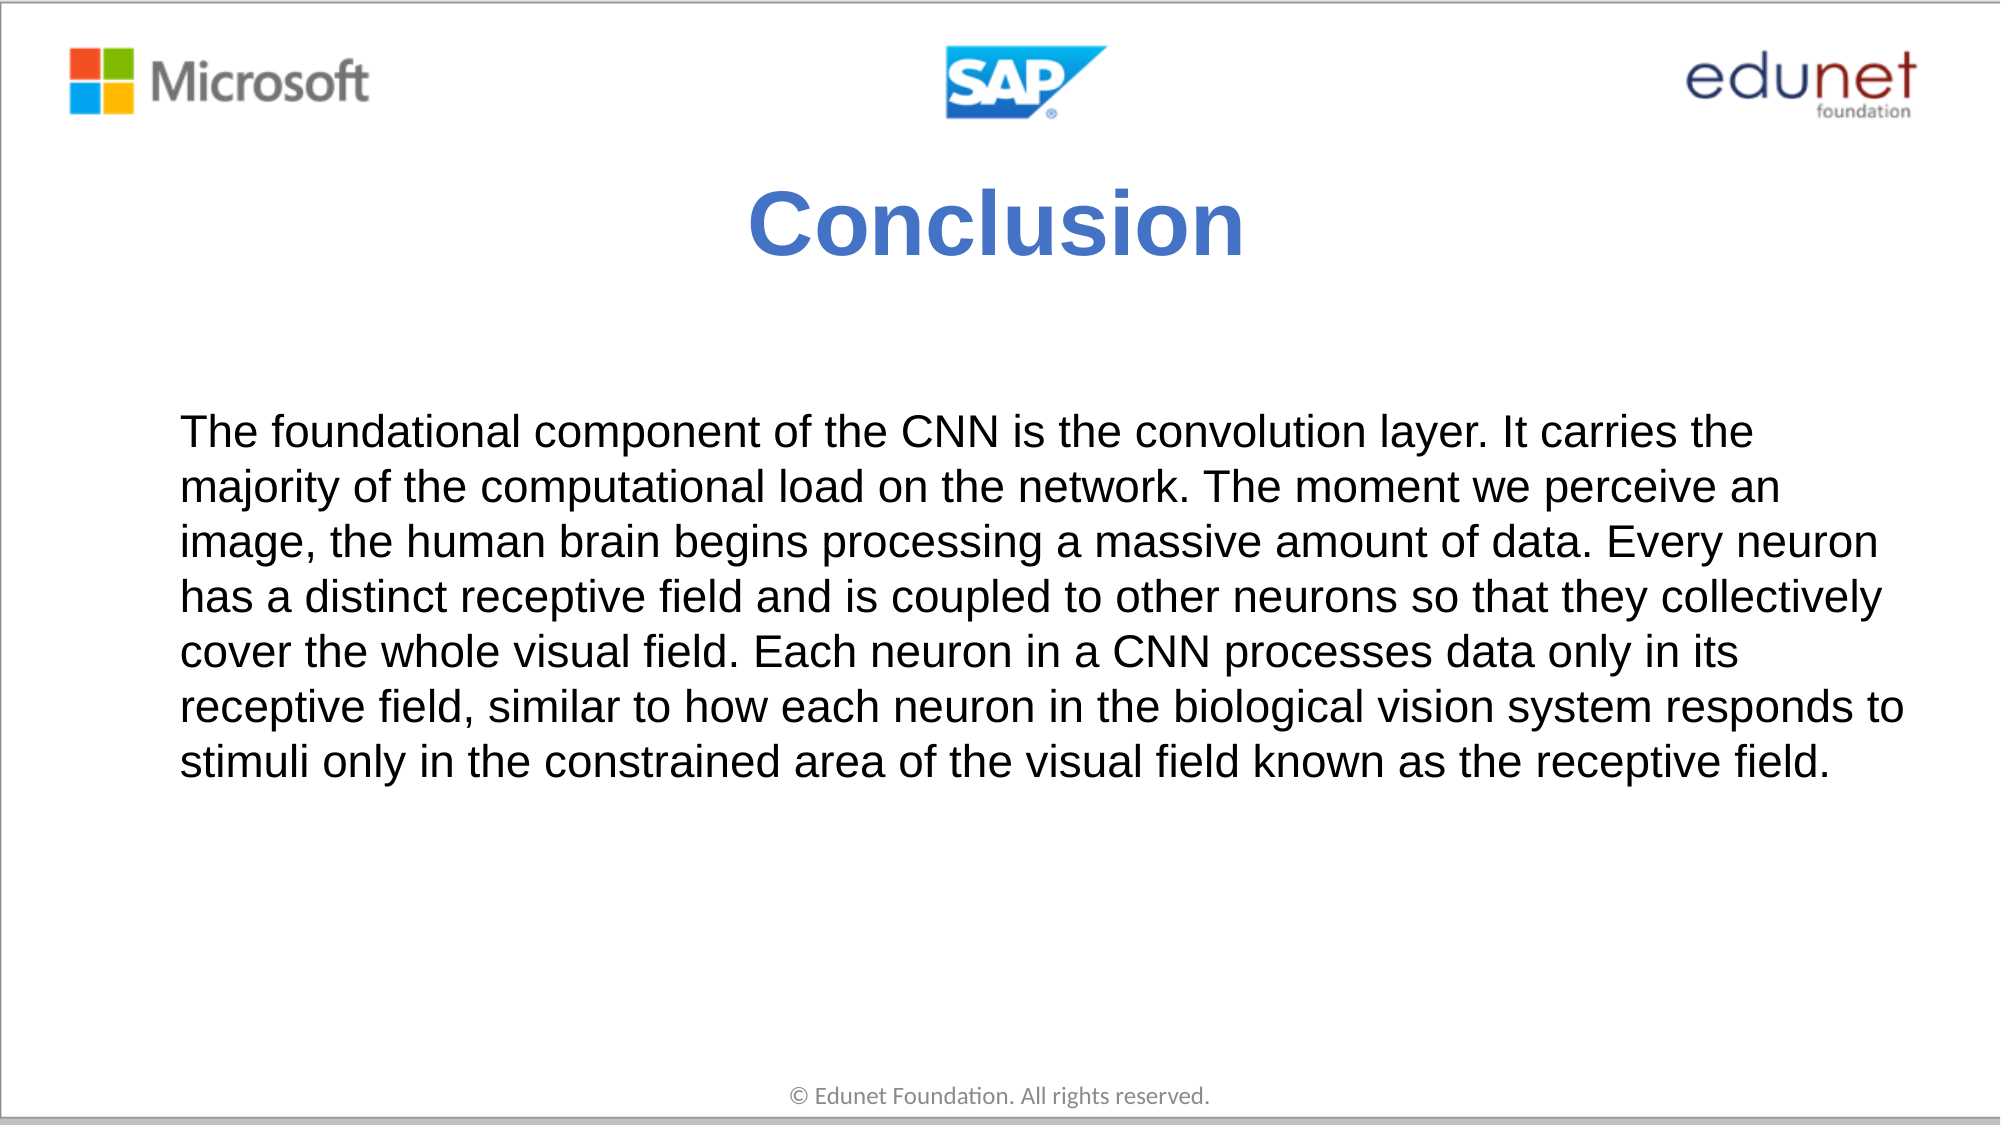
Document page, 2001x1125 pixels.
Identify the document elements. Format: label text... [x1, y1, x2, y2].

text_box Conclusion [247, 157, 1748, 293]
picture [0, 0, 2001, 1125]
footer © Edunet Foundation. All rights reserved. [662, 1065, 1338, 1125]
text_box The foundational component of the CNN is the convolution layer. It carries the majority of the computational load on the network. The moment we perceive an image, the human brain begins processing a massive amount of data. Every neuron has a distinct receptive field and is coupled to other neurons so that they collectively cover the whole visual field. Each neuron in a CNN processes data only in its receptive field, similar to how each neuron in the biological vision system responds to stimuli only in the constrained area of the visual field known as the receptive field. [164, 394, 1927, 795]
